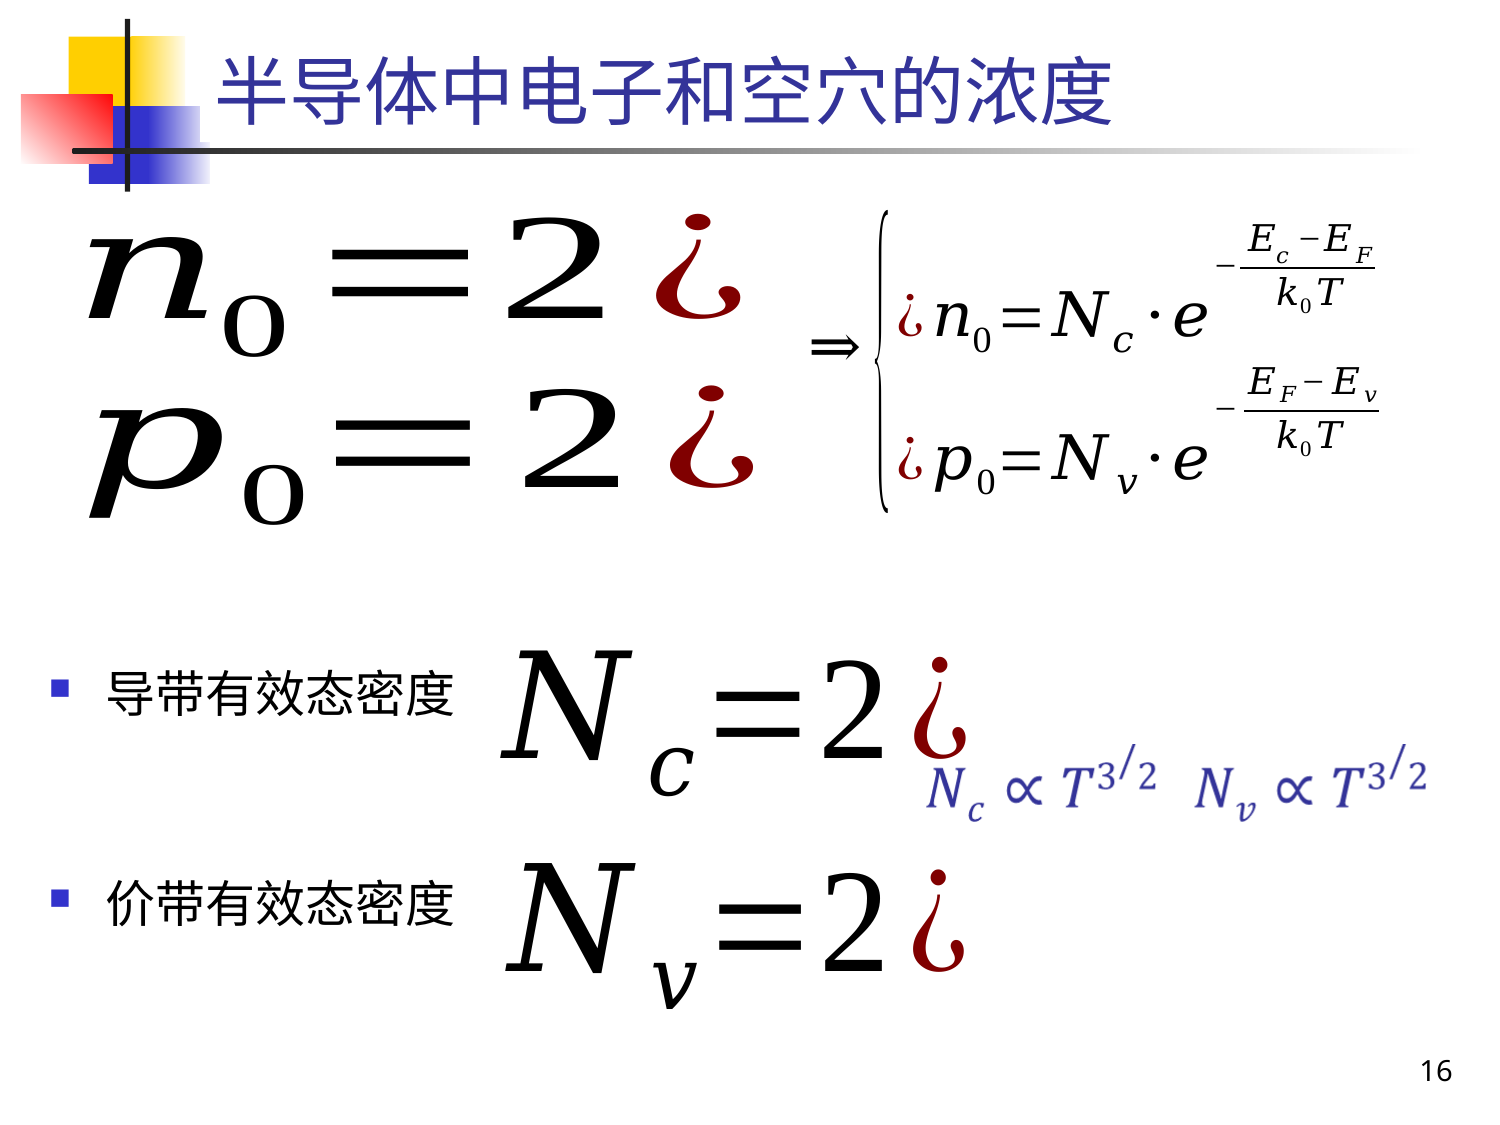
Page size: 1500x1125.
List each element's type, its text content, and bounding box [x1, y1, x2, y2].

slide_number 16 [1155, 1024, 1468, 1100]
list 导带有效态密度 价带有效态密度 [33, 655, 1488, 992]
text_box 半导体中电子和空穴的浓度 [200, 37, 1450, 143]
picture [925, 744, 1451, 828]
